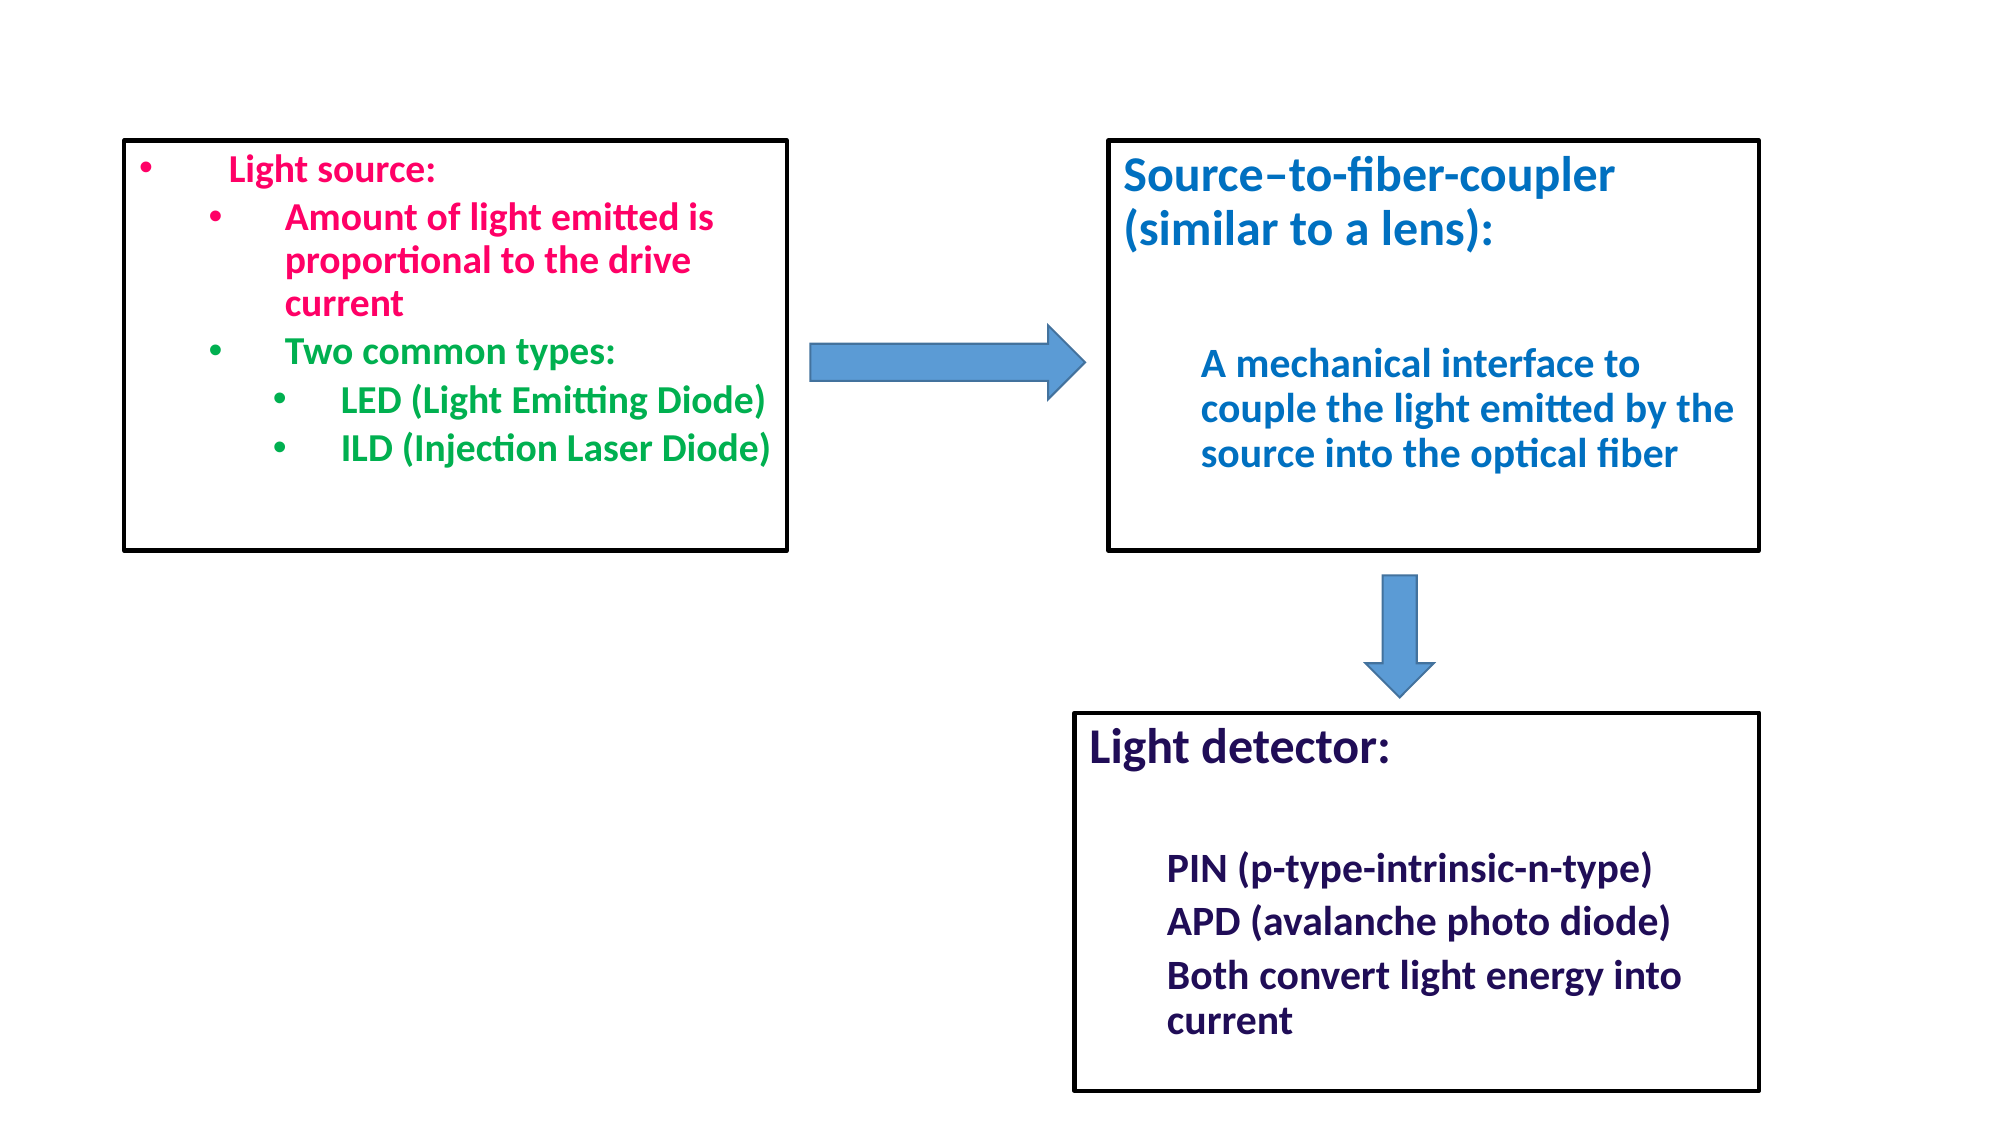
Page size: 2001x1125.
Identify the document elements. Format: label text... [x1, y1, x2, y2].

text_box [1363, 574, 1437, 699]
list Light source: Amount of light emitted is proportional to the drive current Two common types: LED (Light Emitting Diode) ILD (Injection Laser Diode) [124, 140, 787, 551]
text_box Source–to-fiber-coupler (similar to a lens): A mechanical interface to couple the light emitted by the source into the optical fiber [1108, 140, 1760, 551]
text_box Light detector: PIN (p-type-intrinsic-n-type) APD (avalanche photo diode) Both convert light energy into current [1074, 712, 1759, 1091]
text_box [809, 322, 1087, 402]
